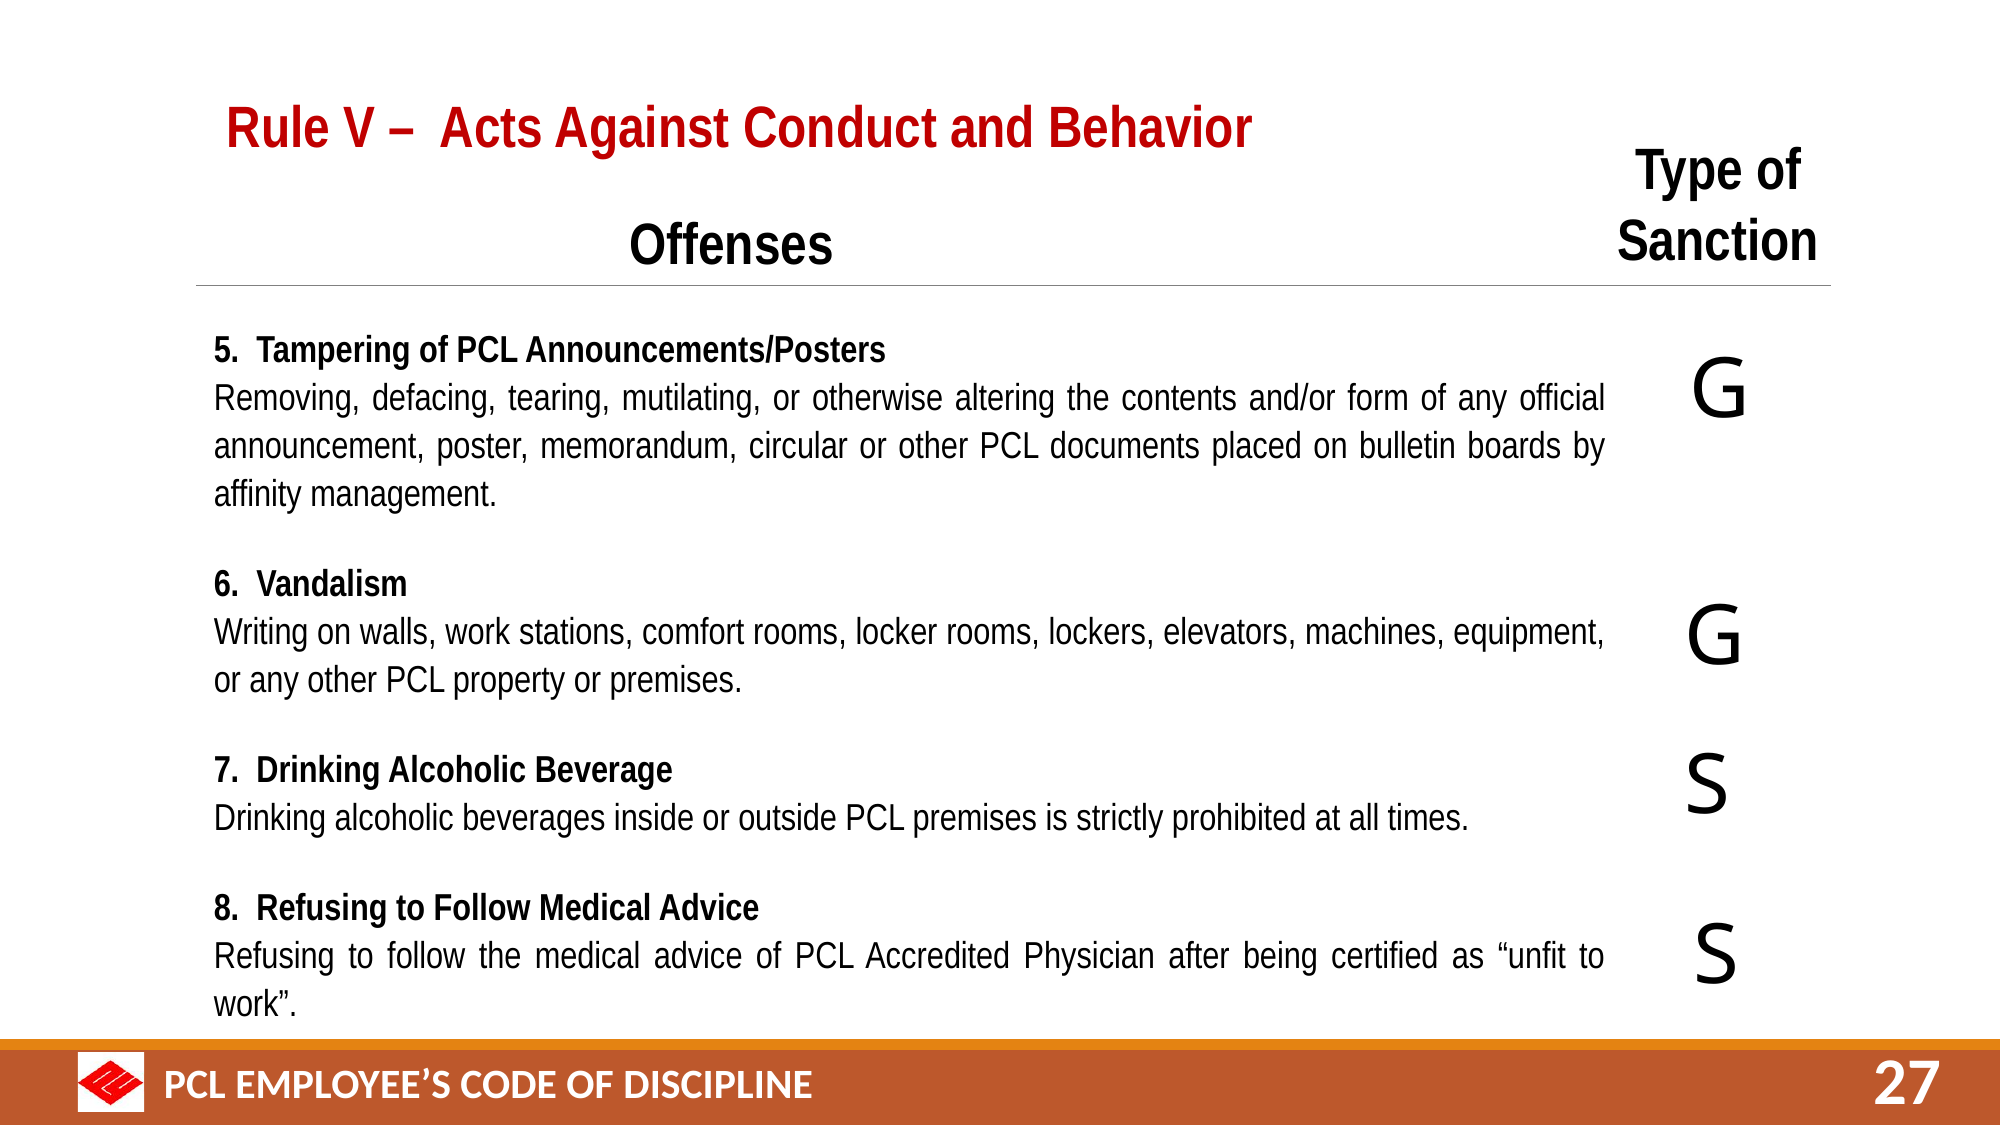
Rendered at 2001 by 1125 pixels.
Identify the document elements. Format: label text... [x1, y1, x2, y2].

footer PCL EMPLOYEE’S CODE OF DISCIPLINE [151, 1052, 879, 1113]
text_box Offenses [539, 193, 849, 284]
text_box Rule V – Acts Against Conduct and Behavior [212, 81, 1269, 167]
text_box Type of Sanction [1589, 124, 1848, 279]
text_box G [1669, 574, 1773, 689]
text_box S [1679, 893, 1782, 1008]
text_box 5. Tampering of PCL Announcements/Posters Removing, defacing, tearing, mutilating, or otherwise altering the contents and/or form of any official announcement, poster, memorandum, circular or other PCL documents placed on bulletin boards by affinity management. 6. Vandalism Writing on walls, work stations, comfort rooms, locker rooms, lockers, elevators, machines, equipment, or any other PCL property or premises. 7. Drinking Alcoholic Beverage Drinking alcoholic beverages inside or outside PCL premises is strictly prohibited at all times. 8. Refusing to Follow Medical Advice Refusing to follow the medical advice of PCL Accredited Physician after being certified as “unfit to work”. [198, 314, 1621, 1032]
text_box G [1674, 326, 1766, 442]
slide_number 27 [1795, 1047, 1957, 1108]
picture [77, 1051, 145, 1113]
text_box S [1669, 723, 1773, 838]
